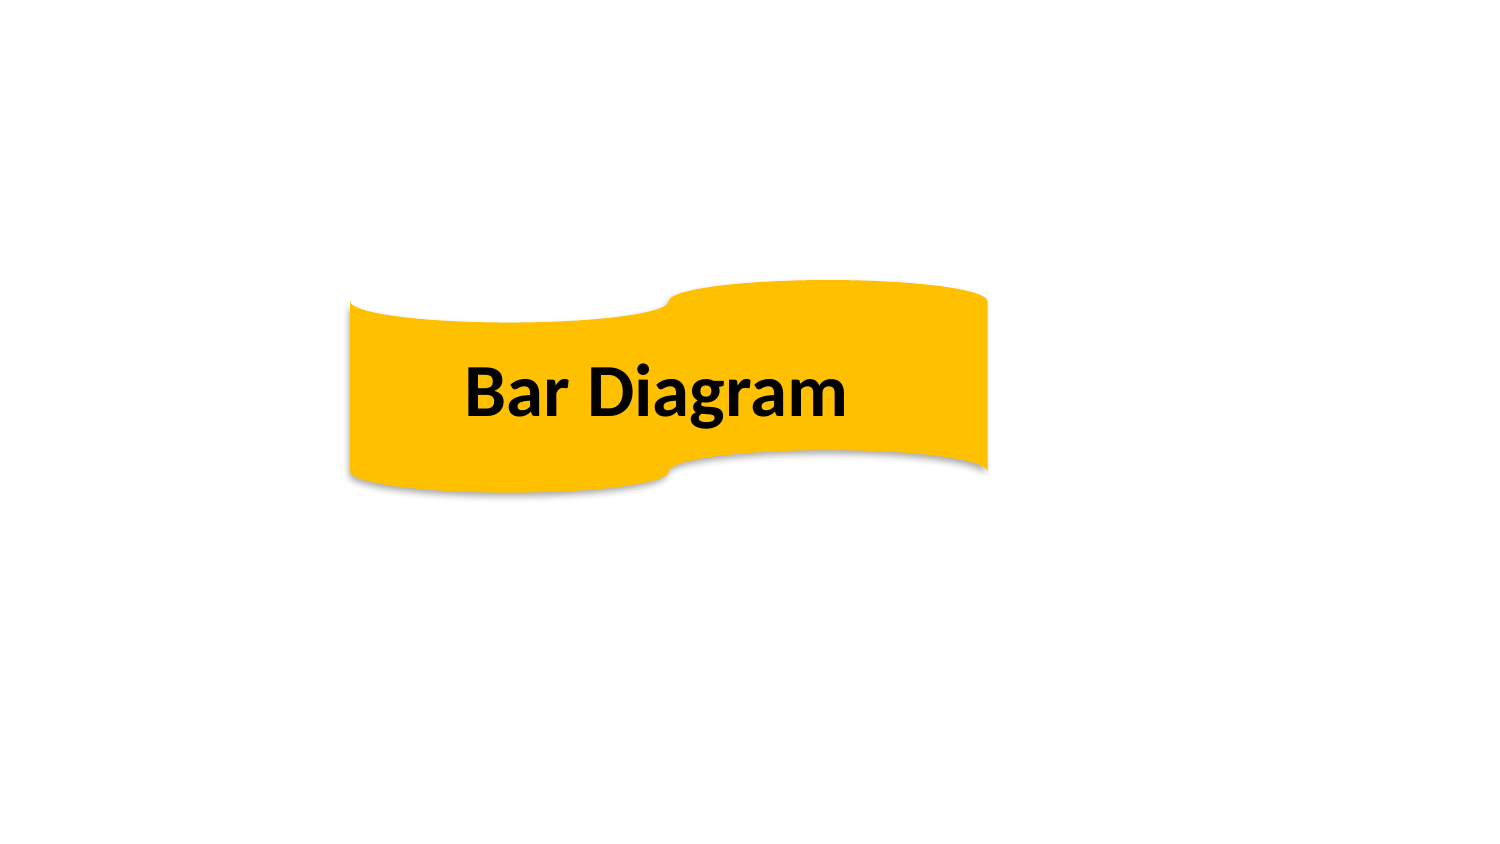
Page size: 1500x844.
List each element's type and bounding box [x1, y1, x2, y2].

text_box [349, 279, 1108, 493]
